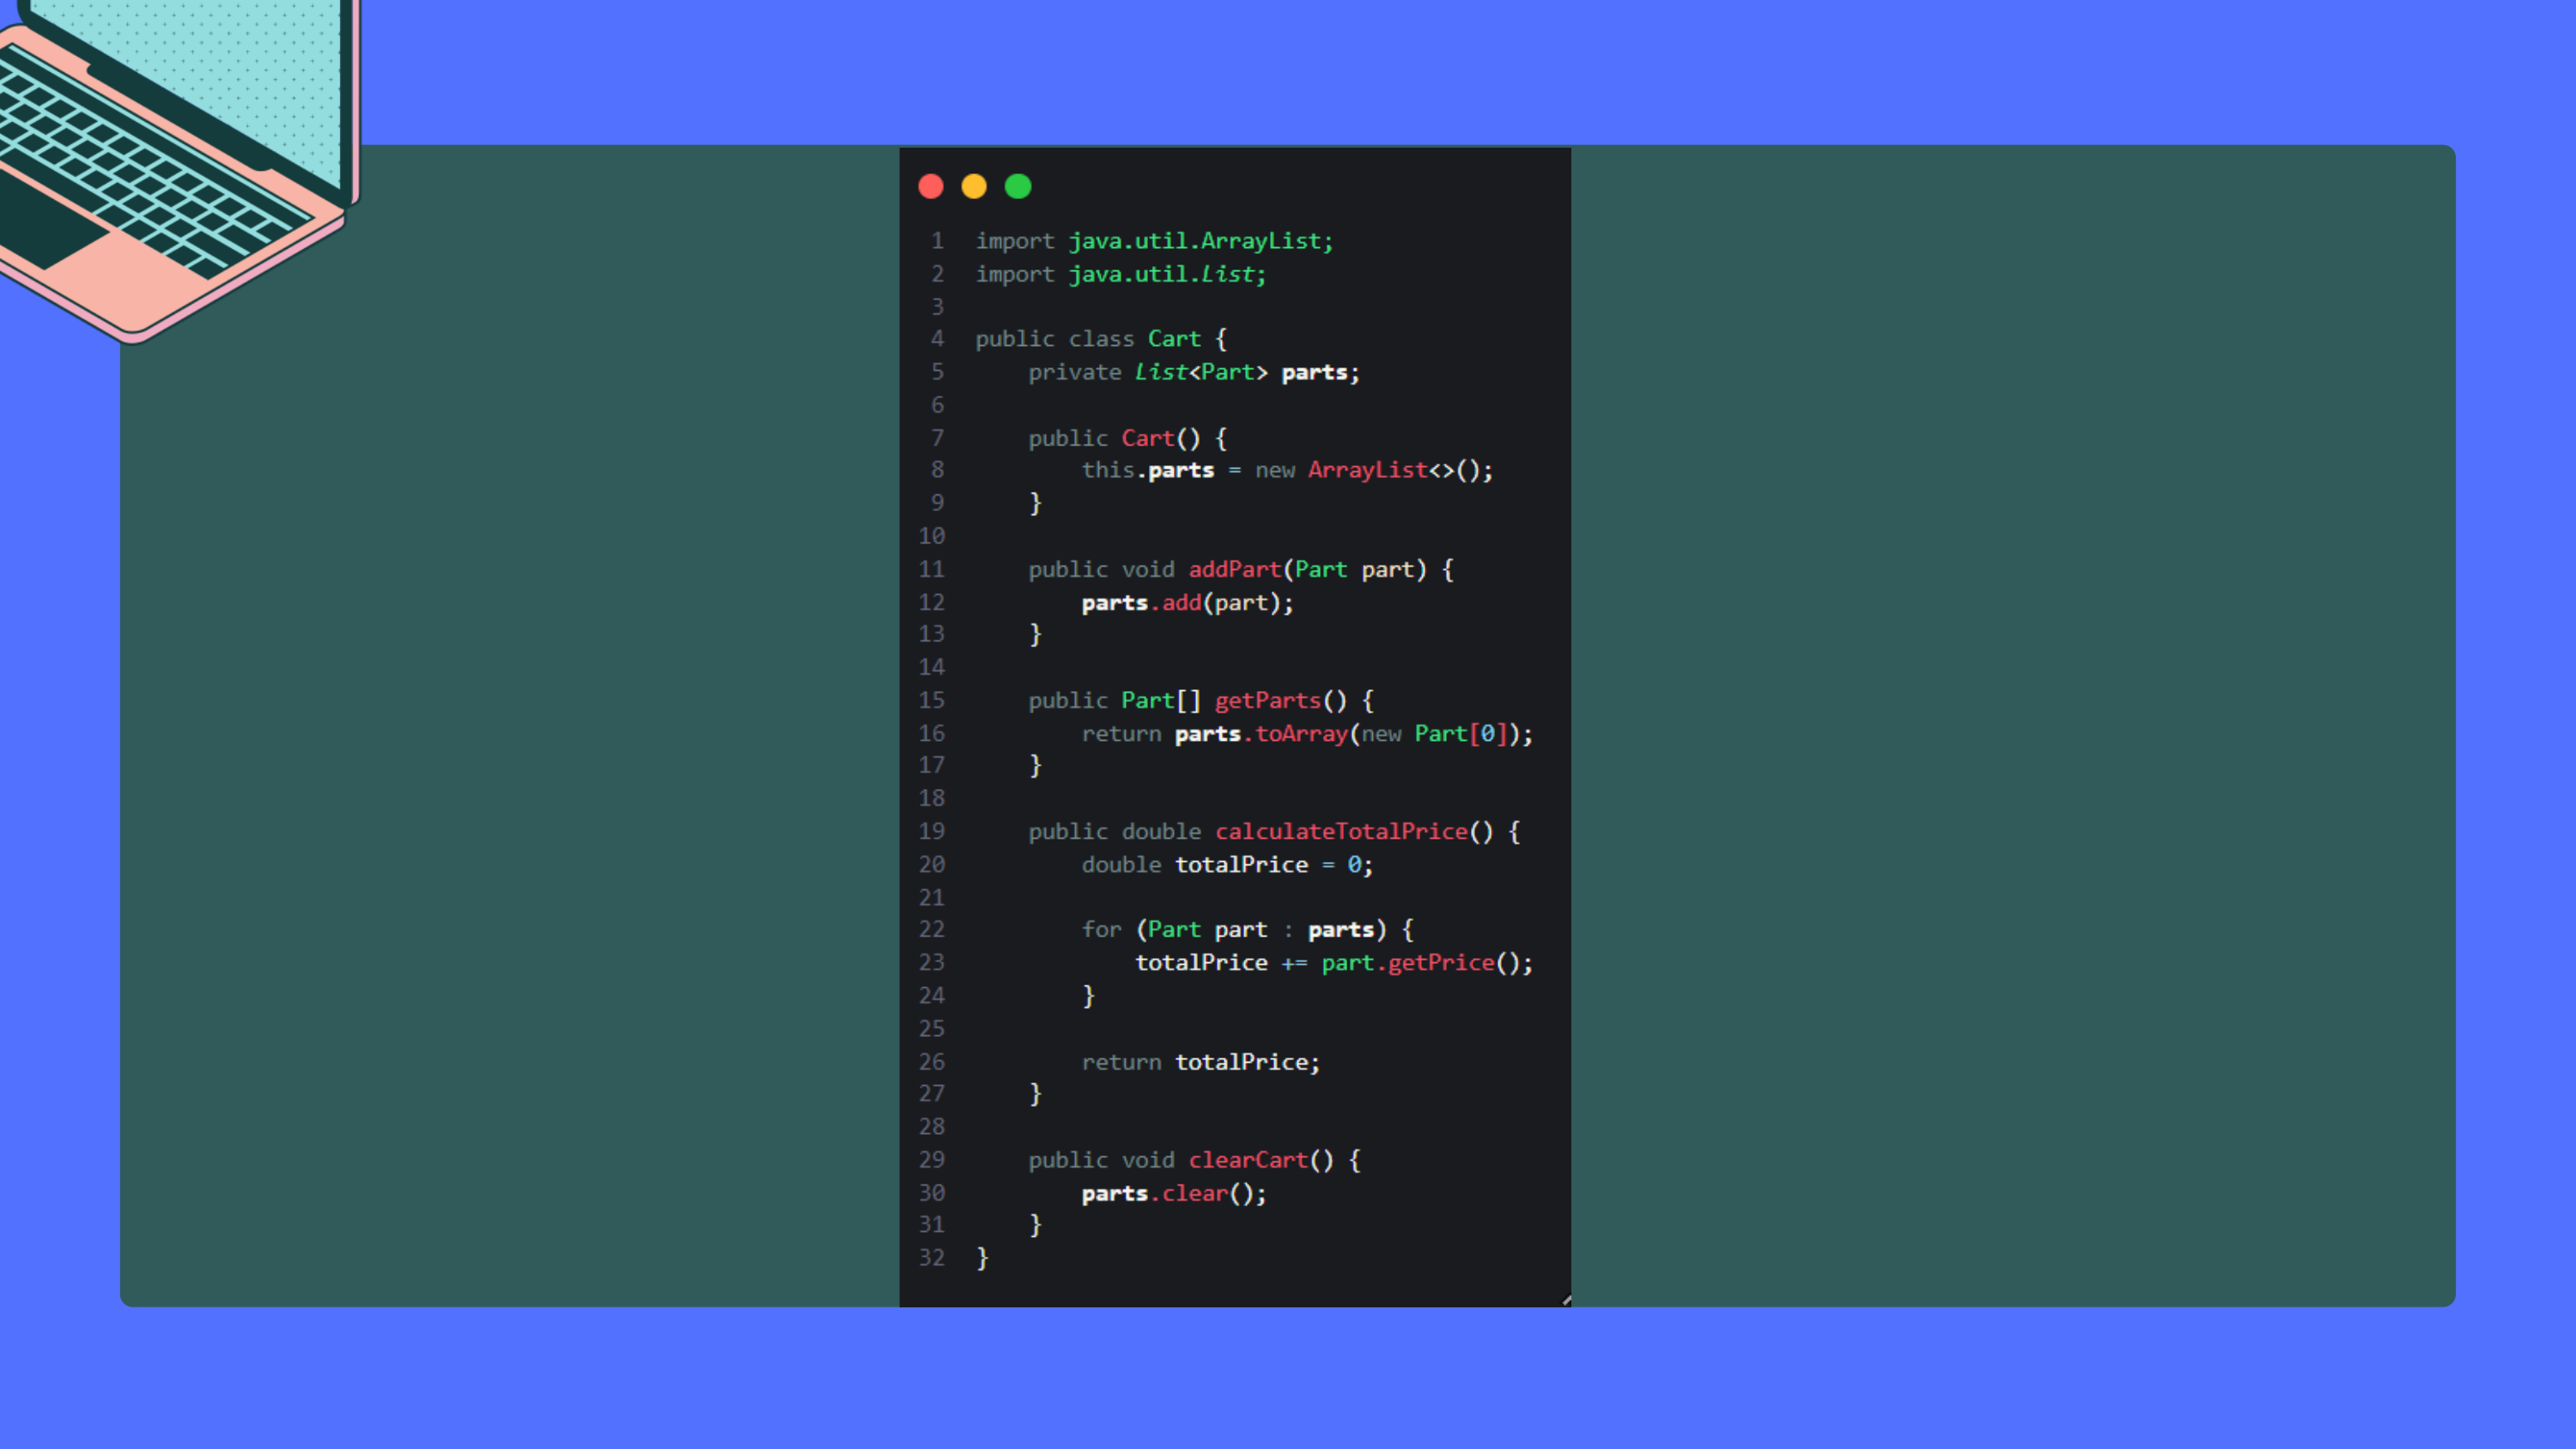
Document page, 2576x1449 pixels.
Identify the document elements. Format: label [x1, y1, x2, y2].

text_box [119, 144, 2457, 1307]
text_box [0, 0, 362, 346]
